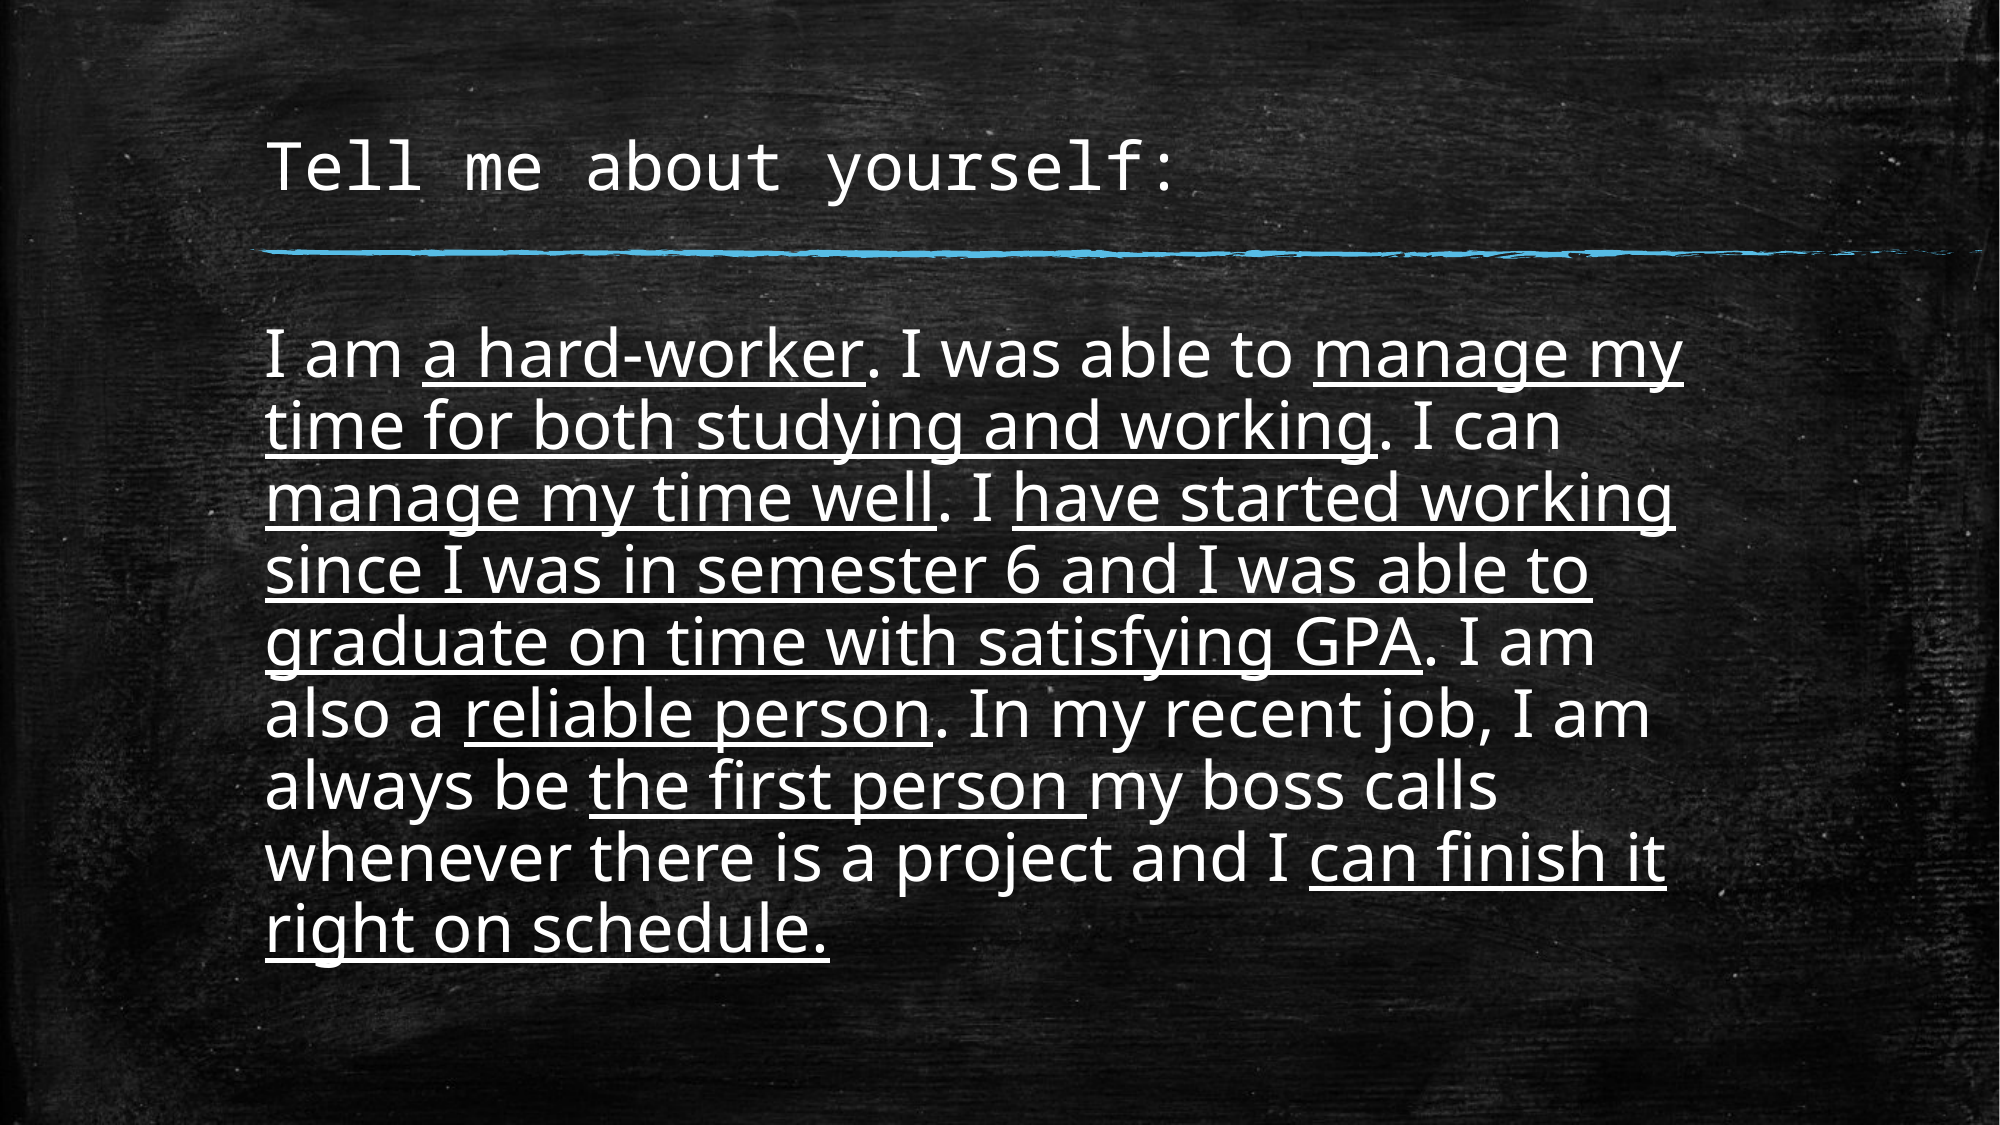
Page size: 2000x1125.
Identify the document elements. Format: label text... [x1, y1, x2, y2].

title Tell me about yourself: [249, 45, 1750, 213]
list I am a hard-worker. I was able to manage my time for both studying and working. I can manage my time well. I have started working since I was in semester 6 and I was able to graduate on time with satisfying GPA. I am also a reliable person. In my recent job, I am always be the first person my boss calls whenever there is a project and I can finish it right on schedule. [249, 312, 1750, 1013]
